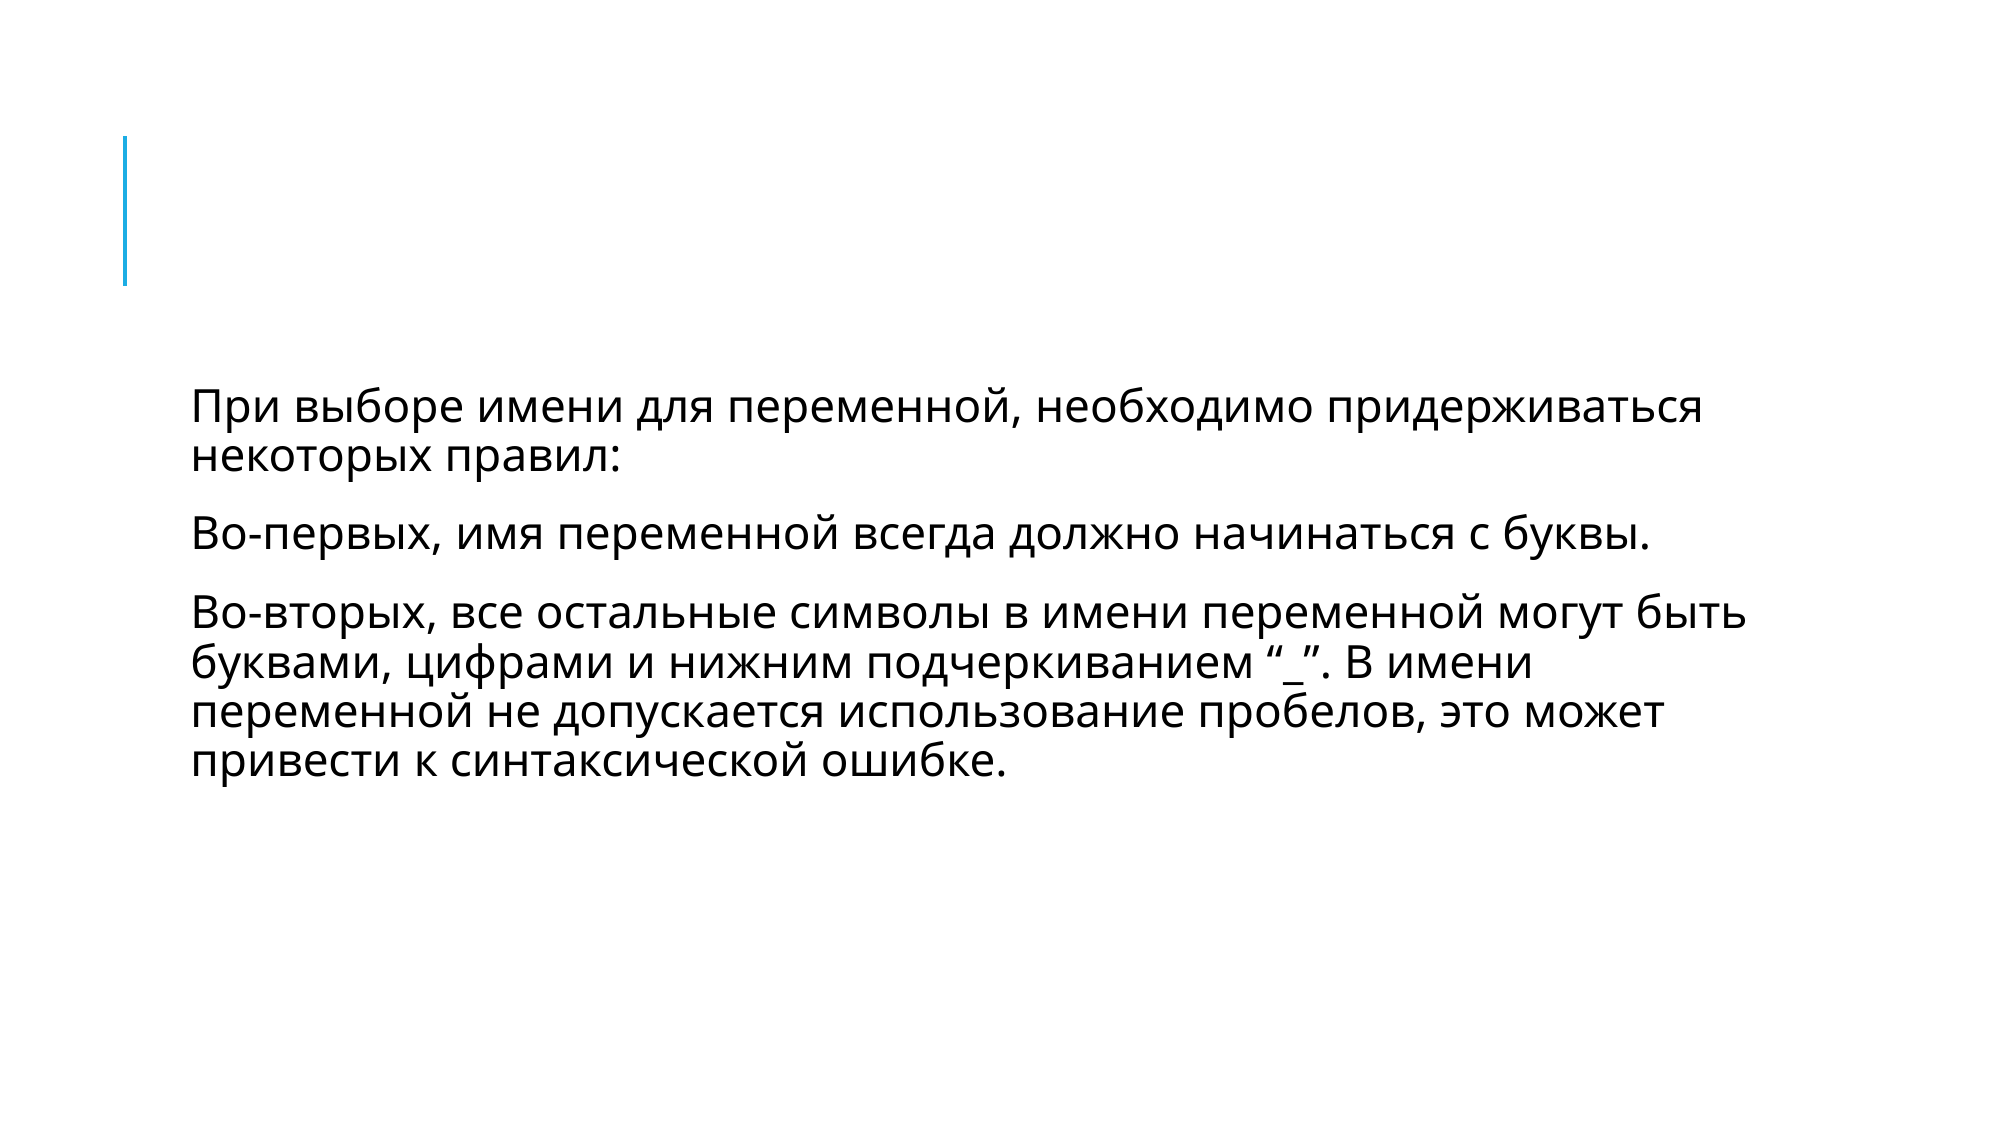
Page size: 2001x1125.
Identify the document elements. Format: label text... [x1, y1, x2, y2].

list При выборе имени для переменной, необходимо придерживаться некоторых правил: Во-первых, имя переменной всегда должно начинаться с буквы. Во-вторых, все остальные символы в имени переменной могут быть буквами, цифрами и нижним подчеркиванием “_”. В имени переменной не допускается использование пробелов, это может привести к синтаксической ошибке. [168, 375, 1763, 1035]
